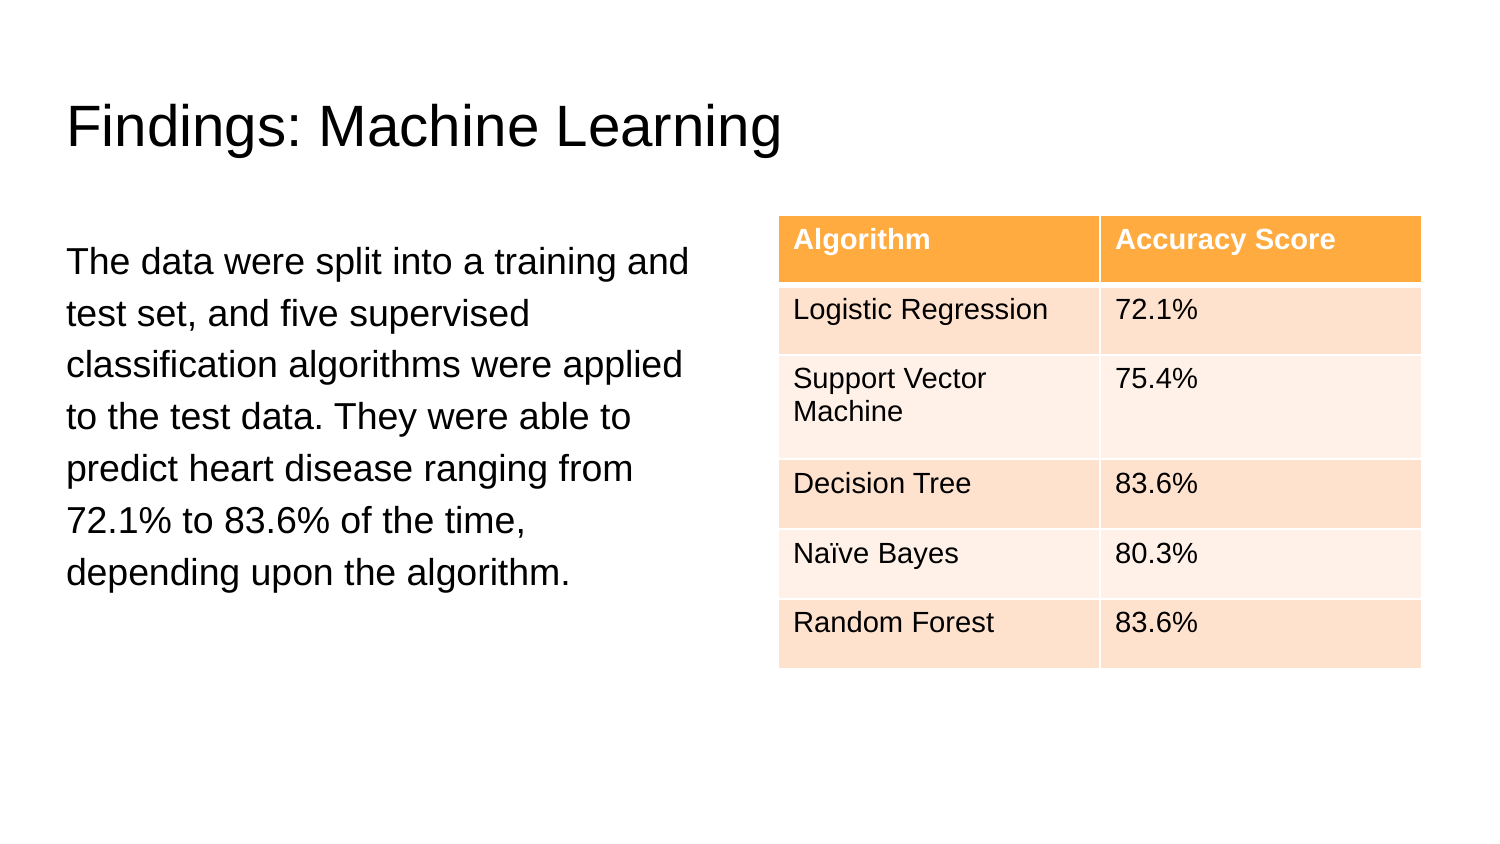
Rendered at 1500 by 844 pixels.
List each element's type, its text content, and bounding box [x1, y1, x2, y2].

table_cell 83.6% [1101, 600, 1421, 668]
table_cell Logistic Regression [779, 288, 1099, 354]
table_cell Naïve Bayes [779, 530, 1099, 598]
table_cell Random Forest [779, 600, 1099, 668]
table_cell 72.1% [1101, 288, 1421, 354]
title Findings: Machine Learning [51, 72, 1449, 167]
table_cell Decision Tree [779, 460, 1099, 528]
list The data were split into a training and test set, and five supervised classification algorithms were applied to the test data. They were able to predict heart disease ranging from 72.1% to 83.6% of the time, depending upon the algorithm. [51, 215, 710, 750]
table_cell 75.4% [1101, 356, 1421, 458]
table_cell Support Vector Machine [779, 356, 1099, 458]
table_cell 83.6% [1101, 460, 1421, 528]
table_header Accuracy Score [1101, 216, 1421, 282]
table_header Algorithm [779, 216, 1099, 282]
table_cell 80.3% [1101, 530, 1421, 598]
